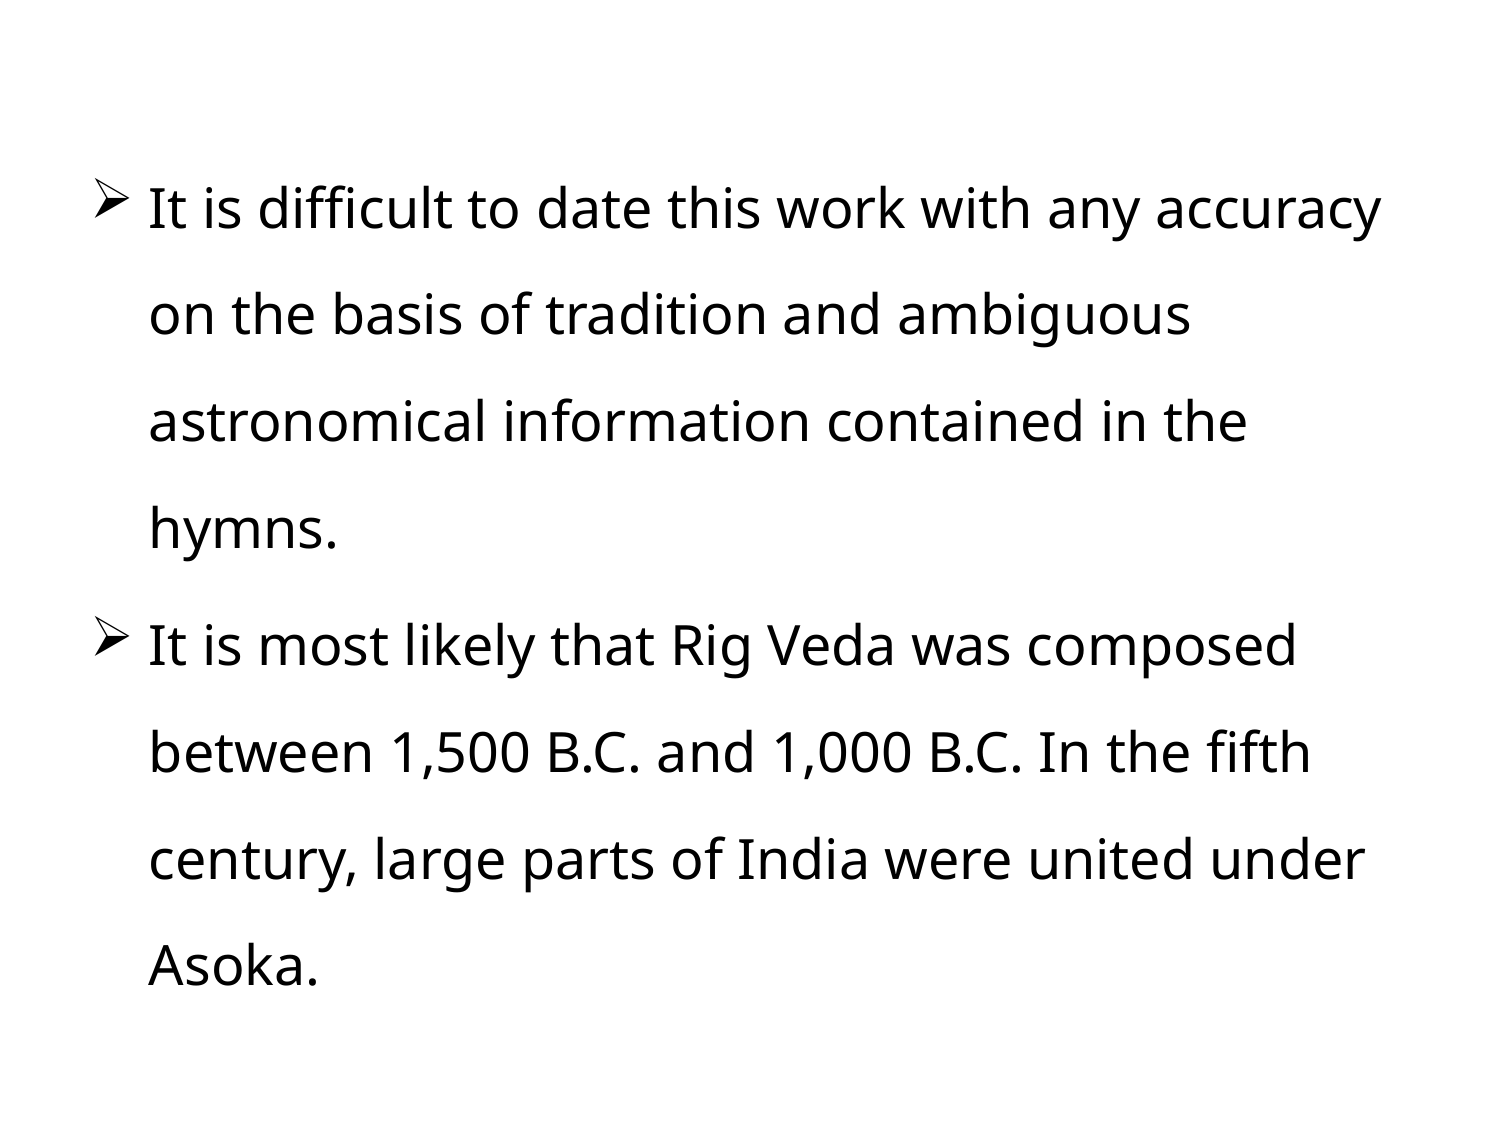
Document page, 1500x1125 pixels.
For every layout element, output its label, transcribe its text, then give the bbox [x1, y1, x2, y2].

list It is difficult to date this work with any accuracy on the basis of tradition and ambiguous astronomical information contained in the hymns. It is most likely that Rig Veda was composed between 1,500 B.C. and 1,000 B.C. In the fifth century, large parts of India were united under Asoka. [75, 125, 1425, 1005]
